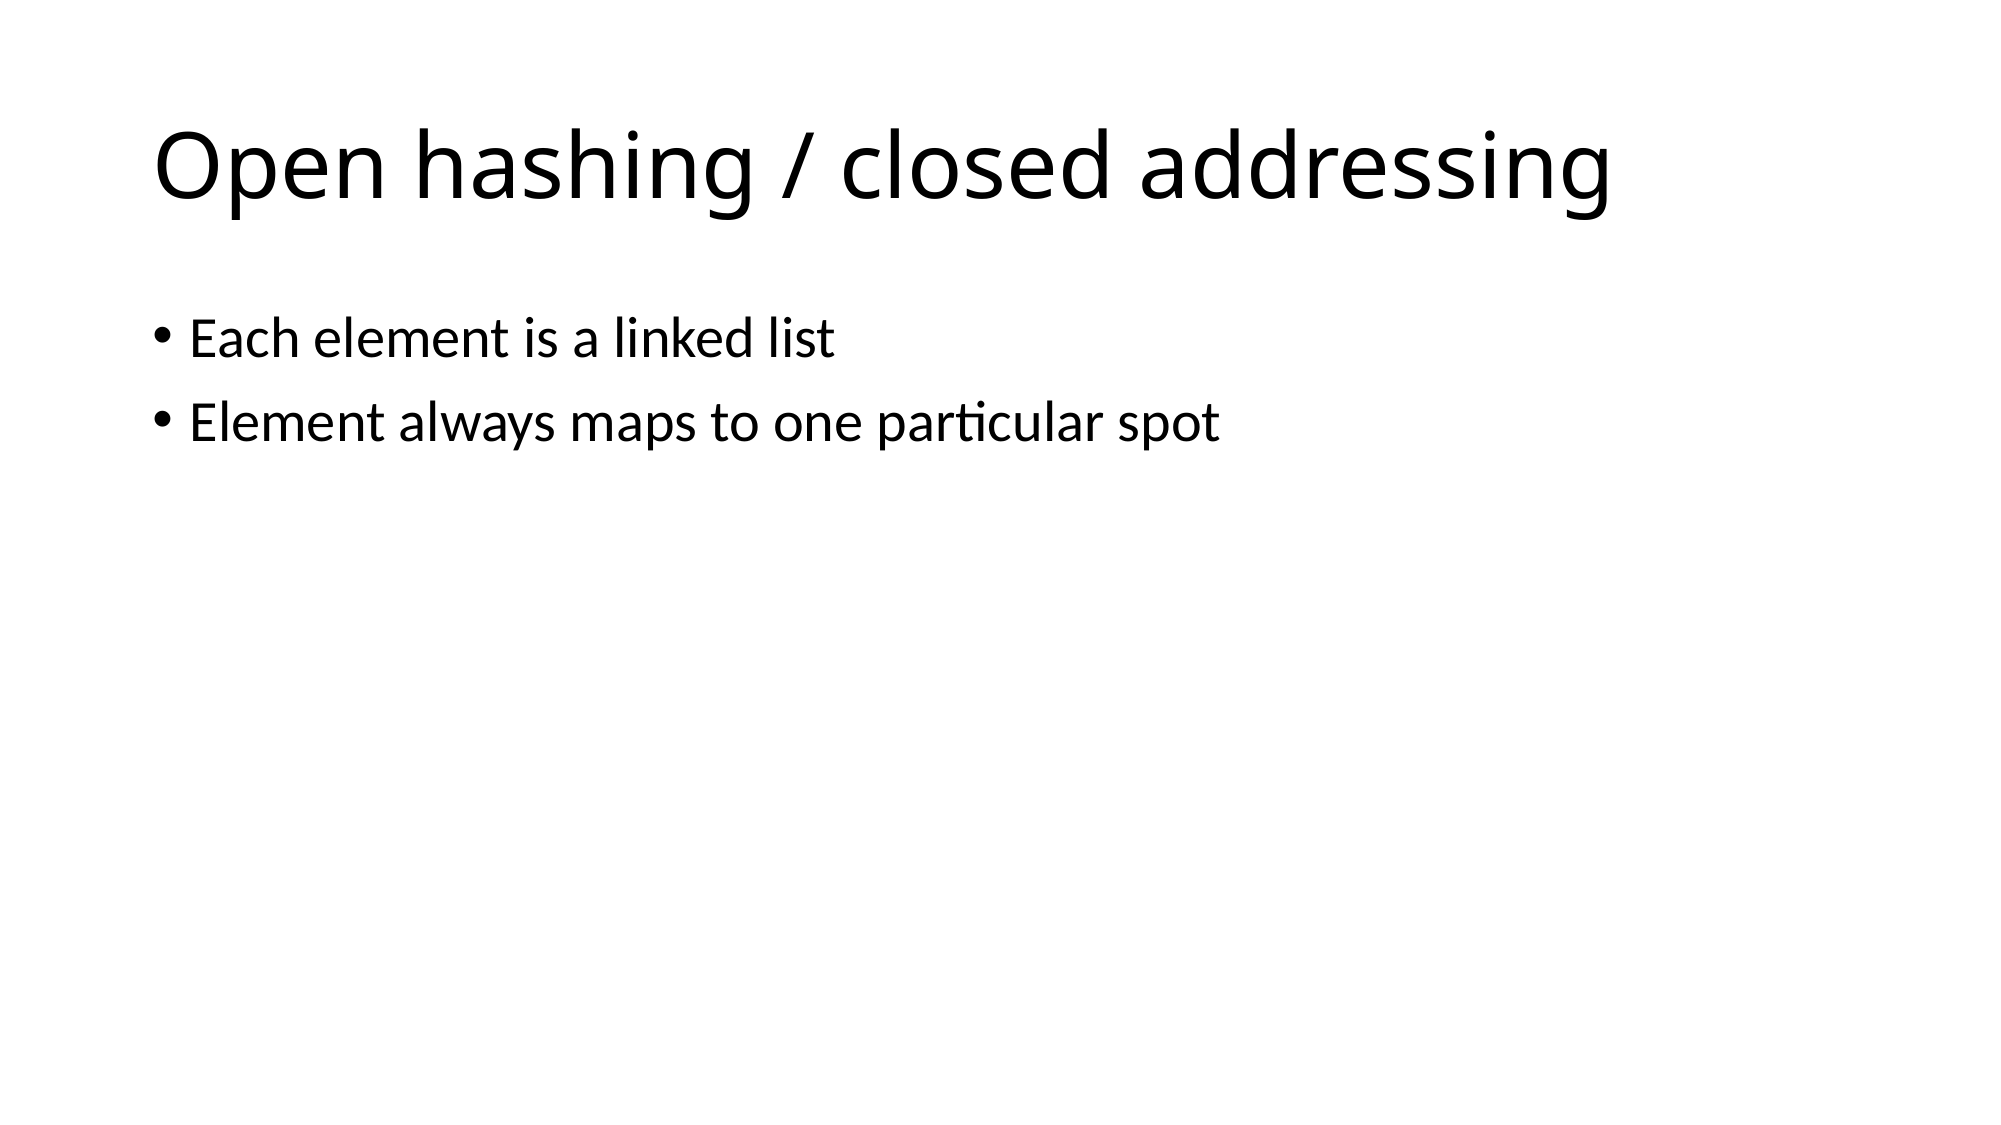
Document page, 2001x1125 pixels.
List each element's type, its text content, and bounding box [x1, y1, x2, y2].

title Open hashing / closed addressing [137, 59, 1863, 278]
list Each element is a linked list Element always maps to one particular spot [137, 299, 1863, 1014]
